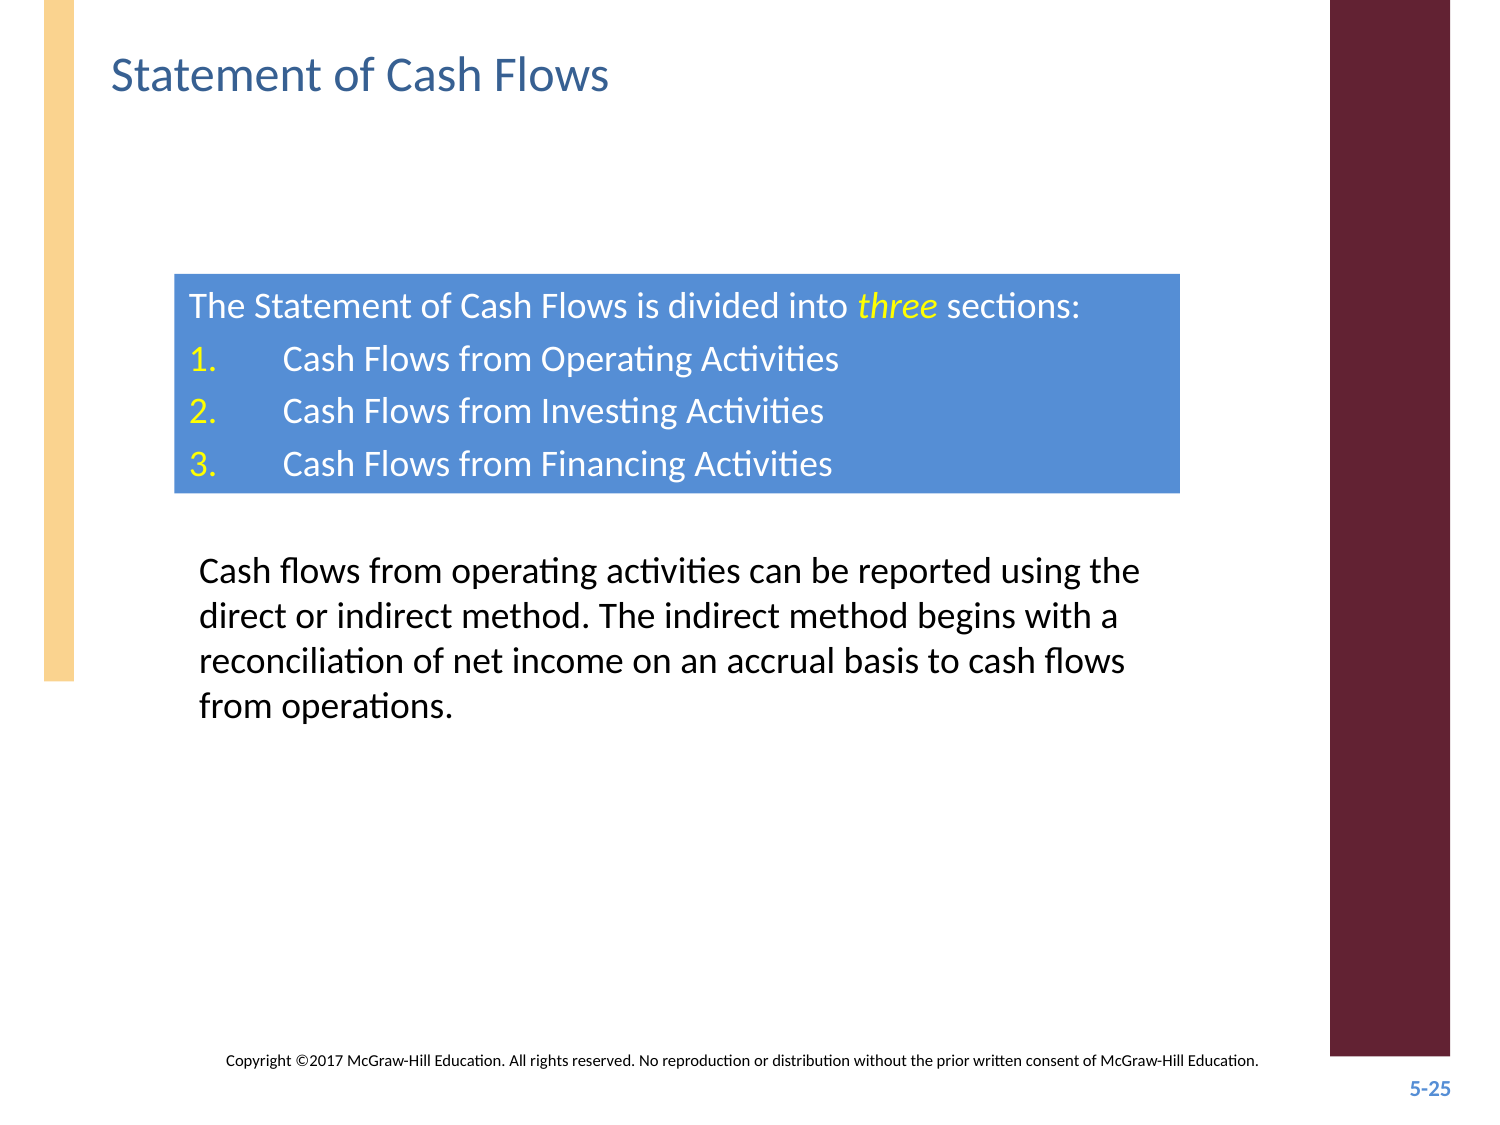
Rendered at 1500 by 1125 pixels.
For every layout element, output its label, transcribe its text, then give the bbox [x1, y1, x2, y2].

title Statement of Cash Flows [96, 34, 1352, 121]
text_box Cash flows from operating activities can be reported using the direct or indirect method. The indirect method begins with a reconciliation of net income on an accrual basis to cash flows from operations. [184, 538, 1170, 733]
list The Statement of Cash Flows is divided into three sections: Cash Flows from Operating Activities Cash Flows from Investing Activities Cash Flows from Financing Activities [174, 273, 1180, 494]
footer Copyright ©2017 McGraw-Hill Education. All rights reserved. No reproduction or distribution without the prior written consent of McGraw-Hill Education. [189, 1042, 1301, 1103]
